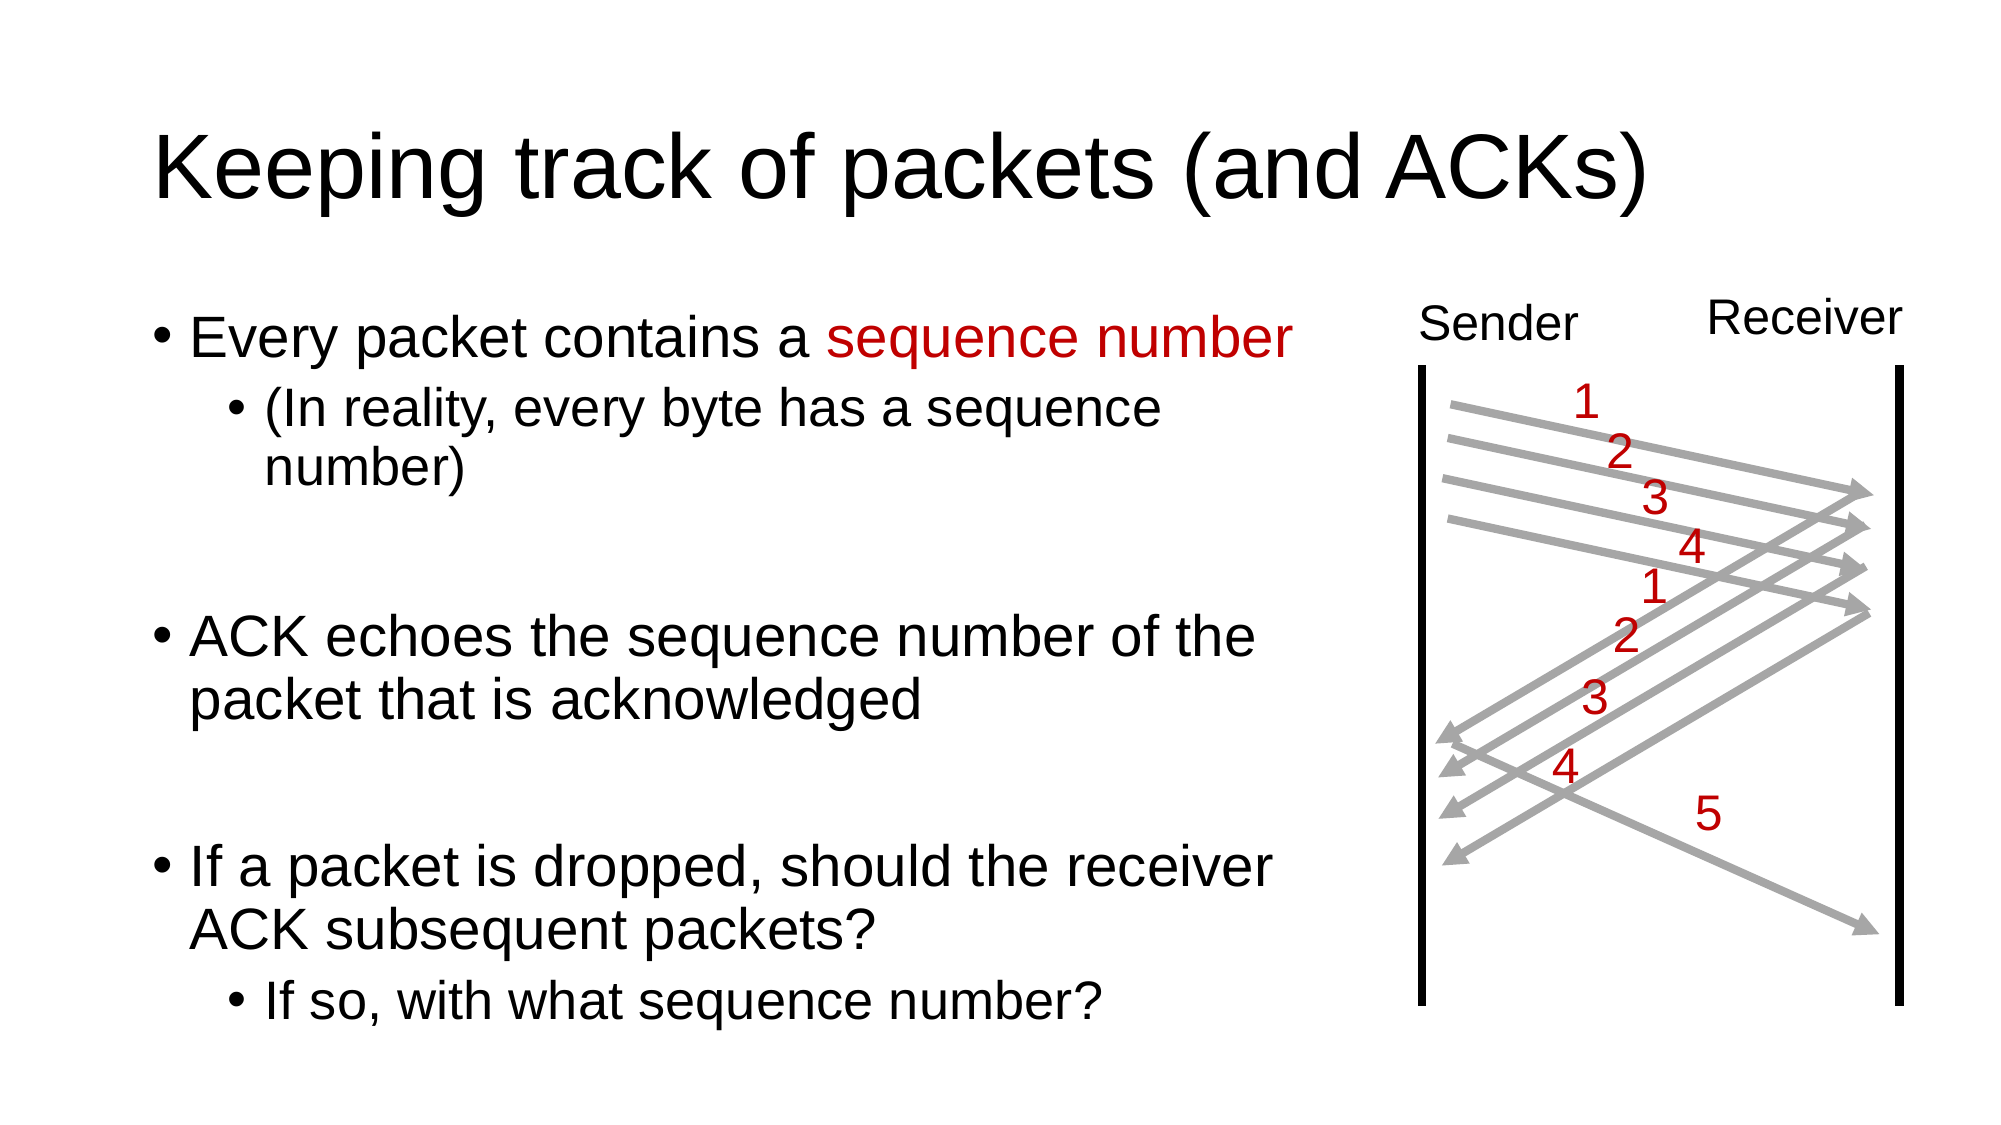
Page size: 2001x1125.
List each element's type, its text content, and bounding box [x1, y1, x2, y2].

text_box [1452, 743, 1880, 935]
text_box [1441, 612, 1870, 866]
text_box 1 [1557, 361, 1669, 404]
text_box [1863, 518, 1872, 610]
text_box Sender [1403, 283, 1630, 358]
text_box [1438, 566, 1866, 819]
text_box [1435, 491, 1863, 744]
text_box Receiver [1691, 277, 1943, 352]
title Keeping track of packets (and ACKs) [137, 59, 1863, 278]
list Every packet contains a sequence number (In reality, every byte has a sequence number) ACK echoes the sequence number of the packet that is acknowledged If a packet is dropped, should the receiver ACK subsequent packets? If so, with what sequence number? [137, 299, 1384, 1094]
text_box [1442, 478, 1866, 518]
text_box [1450, 404, 1874, 496]
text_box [1447, 437, 1872, 518]
